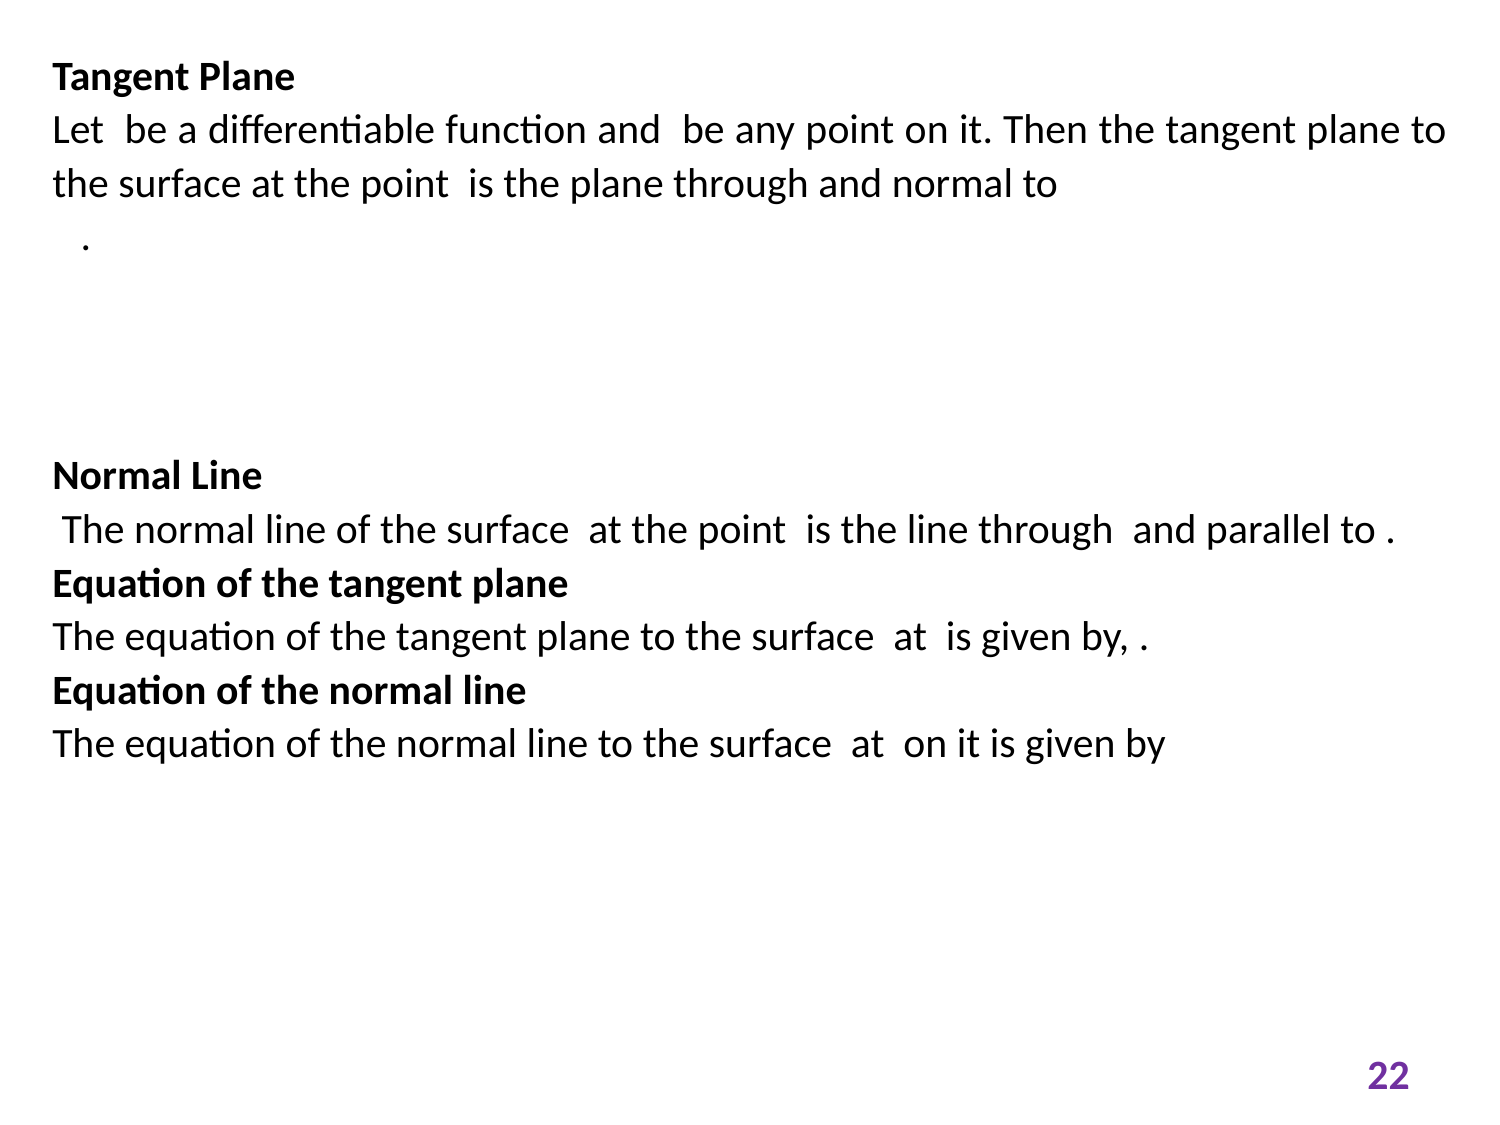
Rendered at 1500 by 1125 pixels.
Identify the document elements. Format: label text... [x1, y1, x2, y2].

slide_number 22 [1074, 1042, 1425, 1103]
